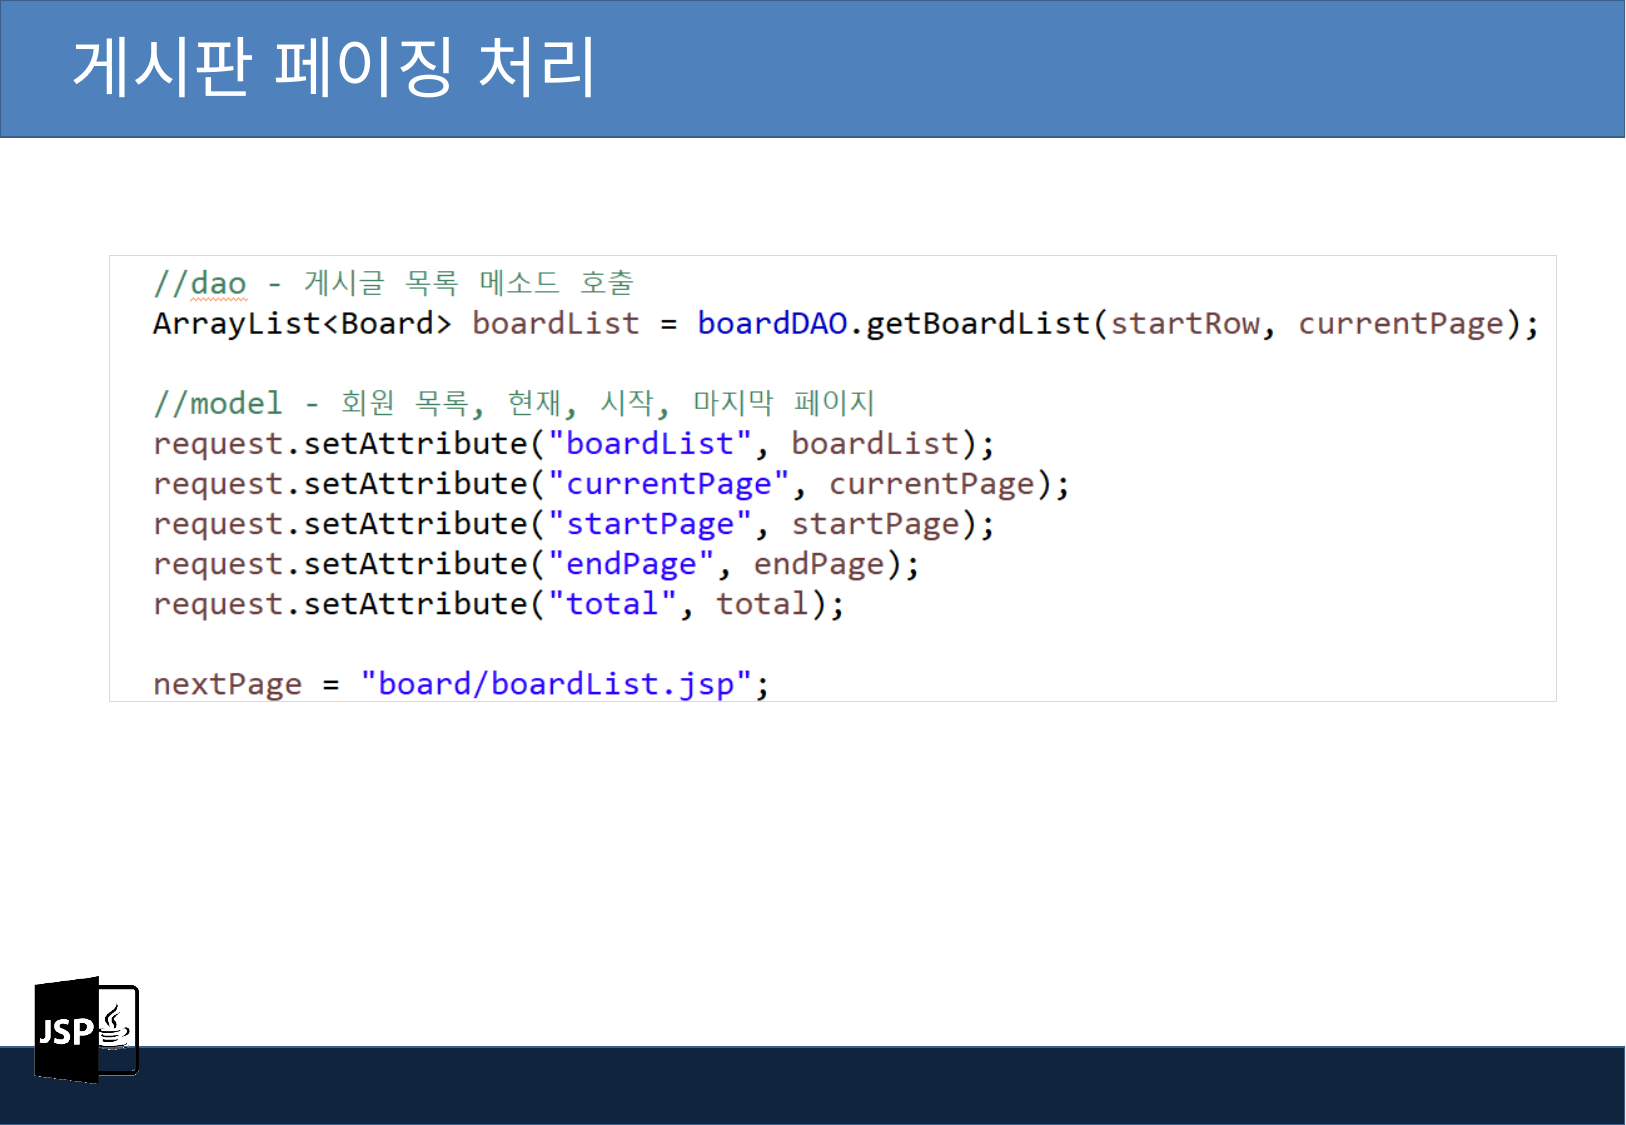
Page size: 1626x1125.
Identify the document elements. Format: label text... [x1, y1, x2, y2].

text_box [0, 0, 834, 138]
text_box 게시판 페이징 처리 [24, 0, 1061, 136]
picture [109, 255, 1557, 702]
picture [32, 976, 141, 1084]
